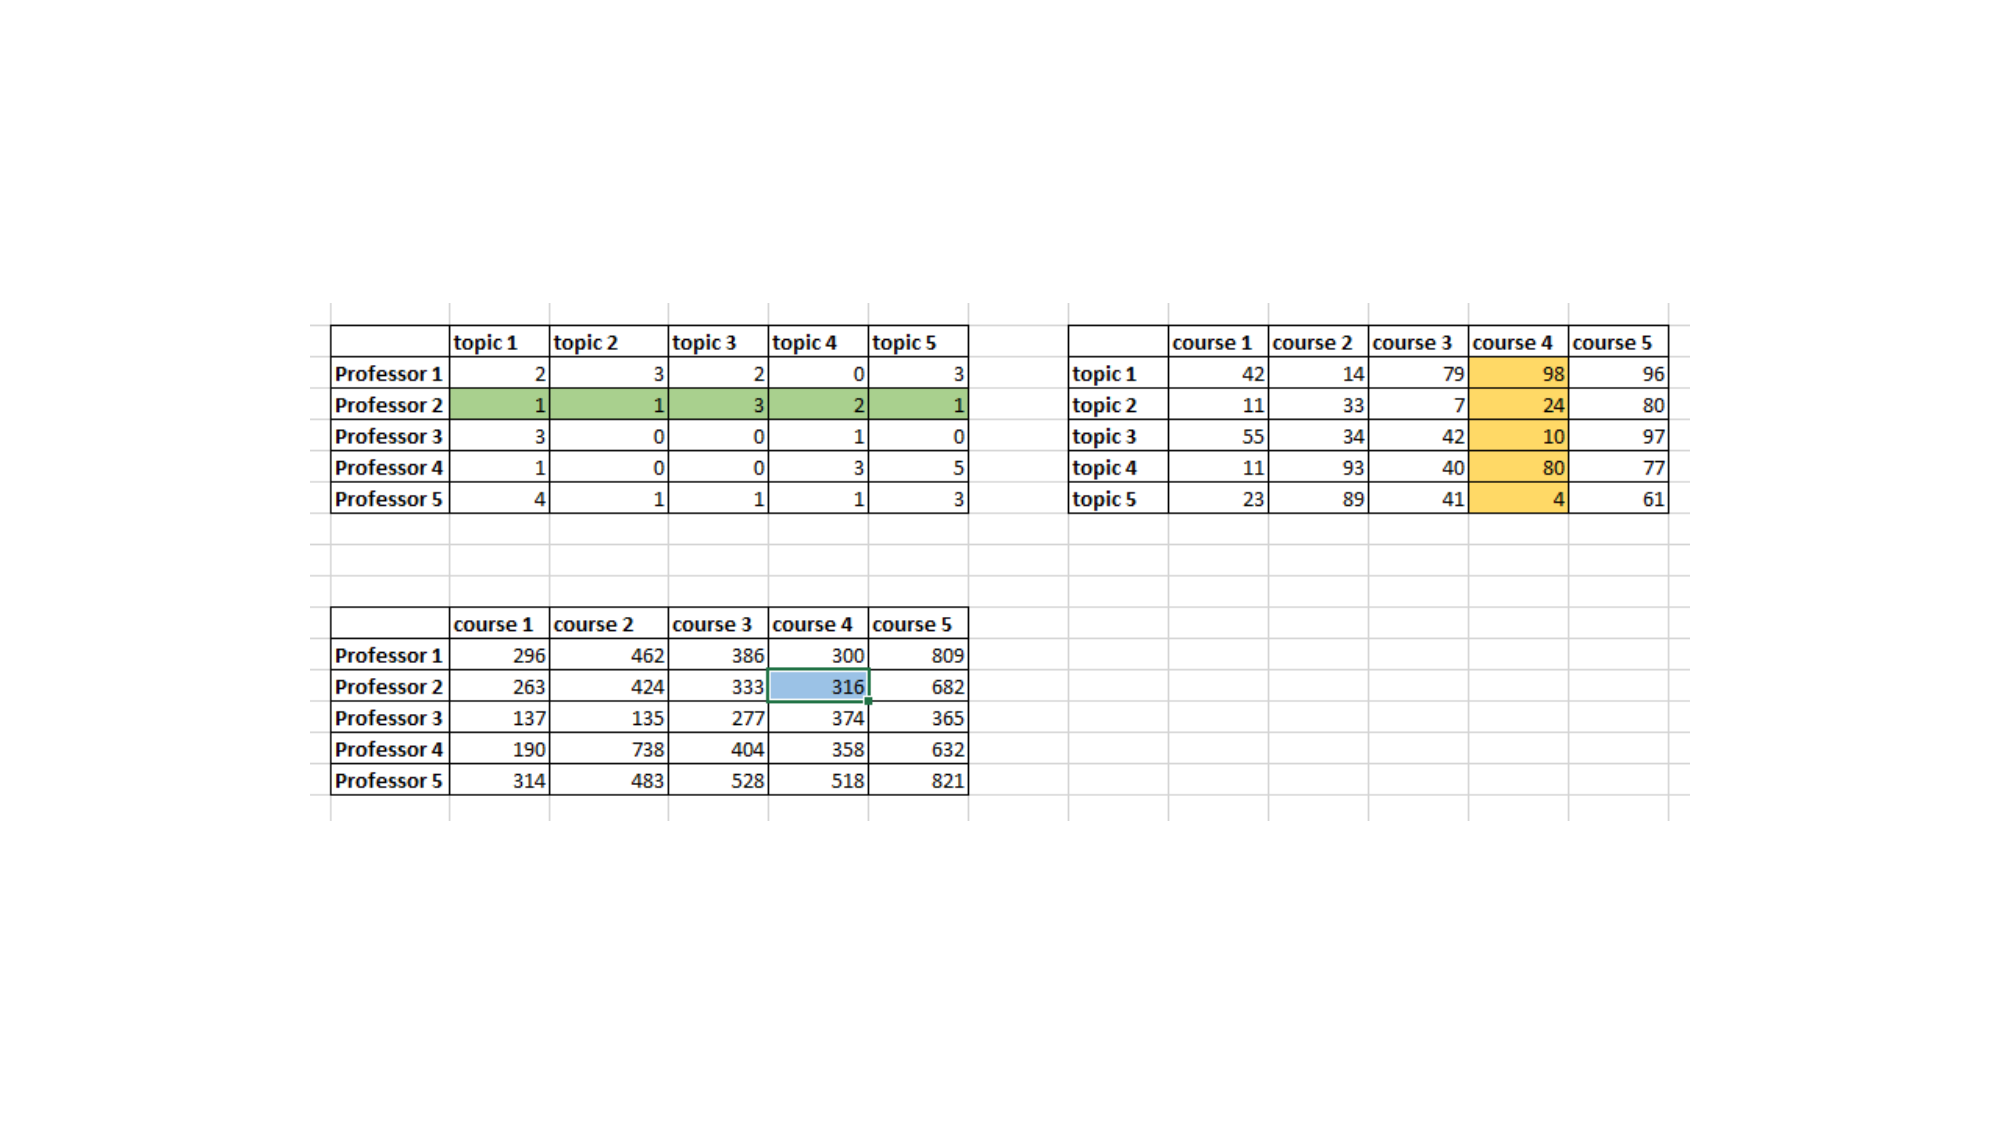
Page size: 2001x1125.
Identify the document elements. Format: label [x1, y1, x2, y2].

picture [310, 303, 1690, 822]
